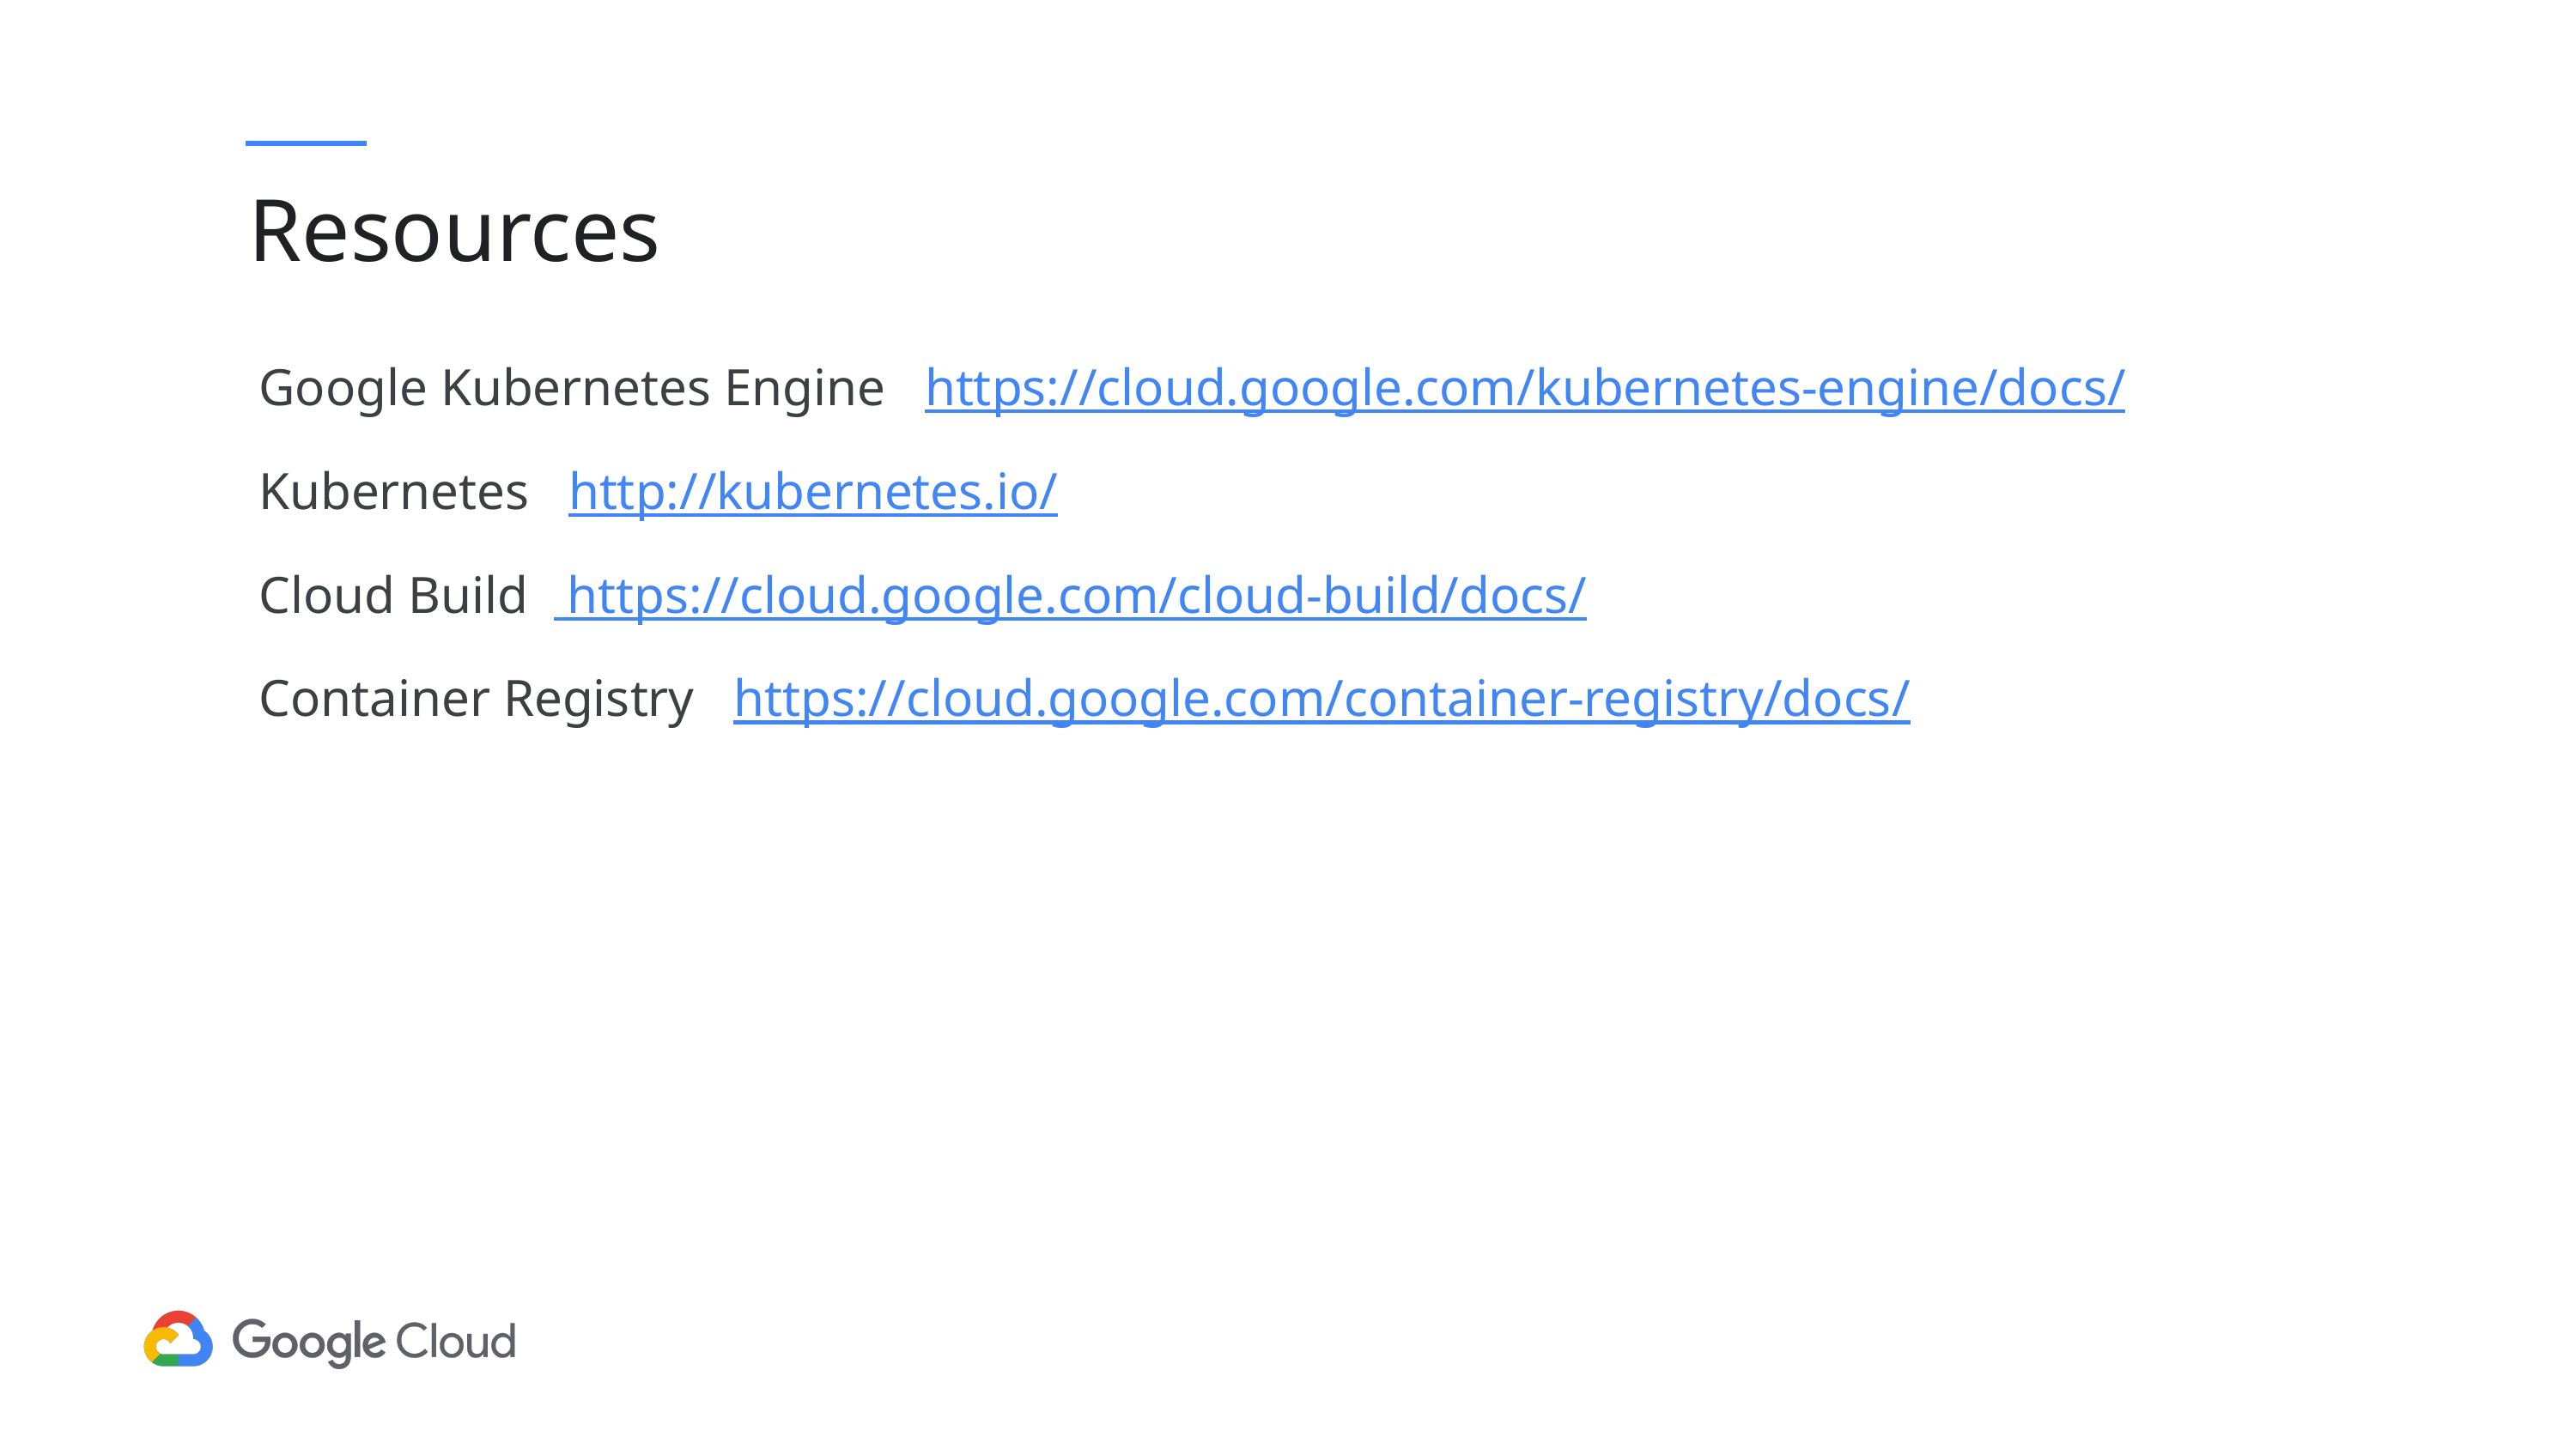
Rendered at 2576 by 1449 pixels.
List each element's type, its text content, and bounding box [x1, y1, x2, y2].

title Resources [235, 162, 2318, 324]
text_box Google Kubernetes Engine https://cloud.google.com/kubernetes-engine/docs/ Kubernetes http://kubernetes.io/ Cloud Build https://cloud.google.com/cloud-build/docs/ Container Registry https://cloud.google.com/container-registry/docs/ [246, 342, 2409, 845]
picture [142, 1303, 516, 1375]
